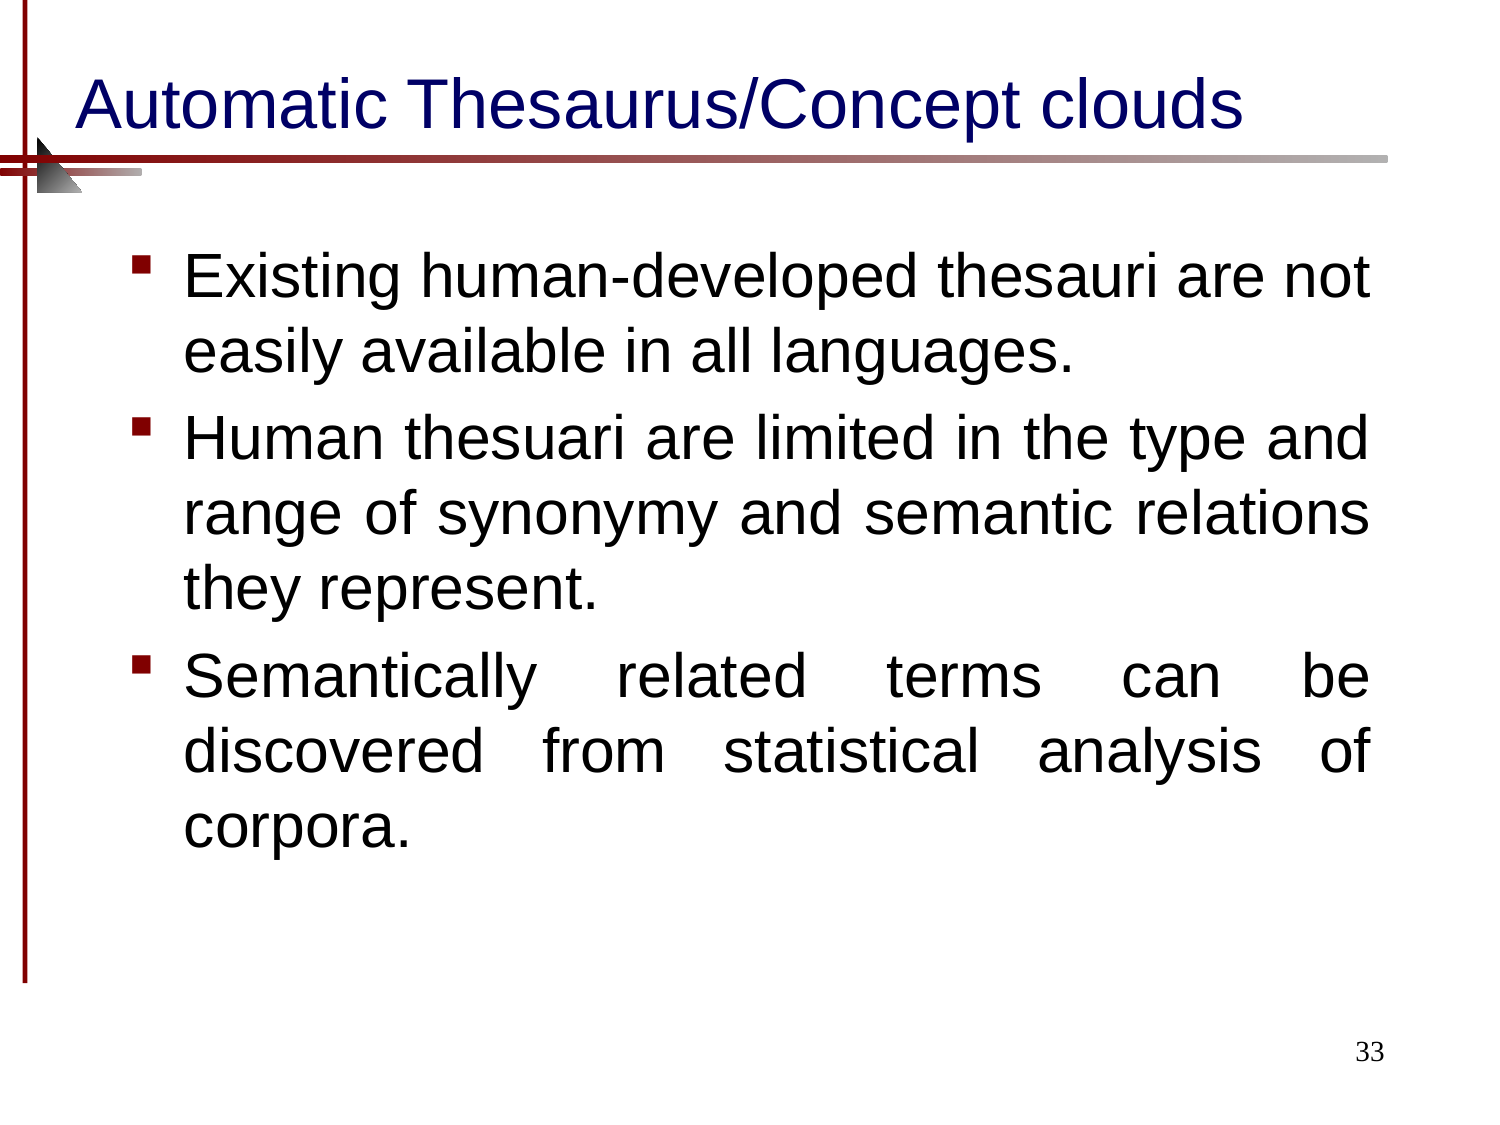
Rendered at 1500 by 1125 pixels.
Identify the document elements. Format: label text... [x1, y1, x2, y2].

title Automatic Thesaurus/Concept clouds [60, 49, 1388, 151]
list Existing human-developed thesauri are not easily available in all languages. Human thesuari are limited in the type and range of synonymy and semantic relations they represent. Semantically related terms can be discovered from statistical analysis of corpora. [112, 227, 1388, 1001]
slide_number 33 [1087, 1024, 1401, 1101]
